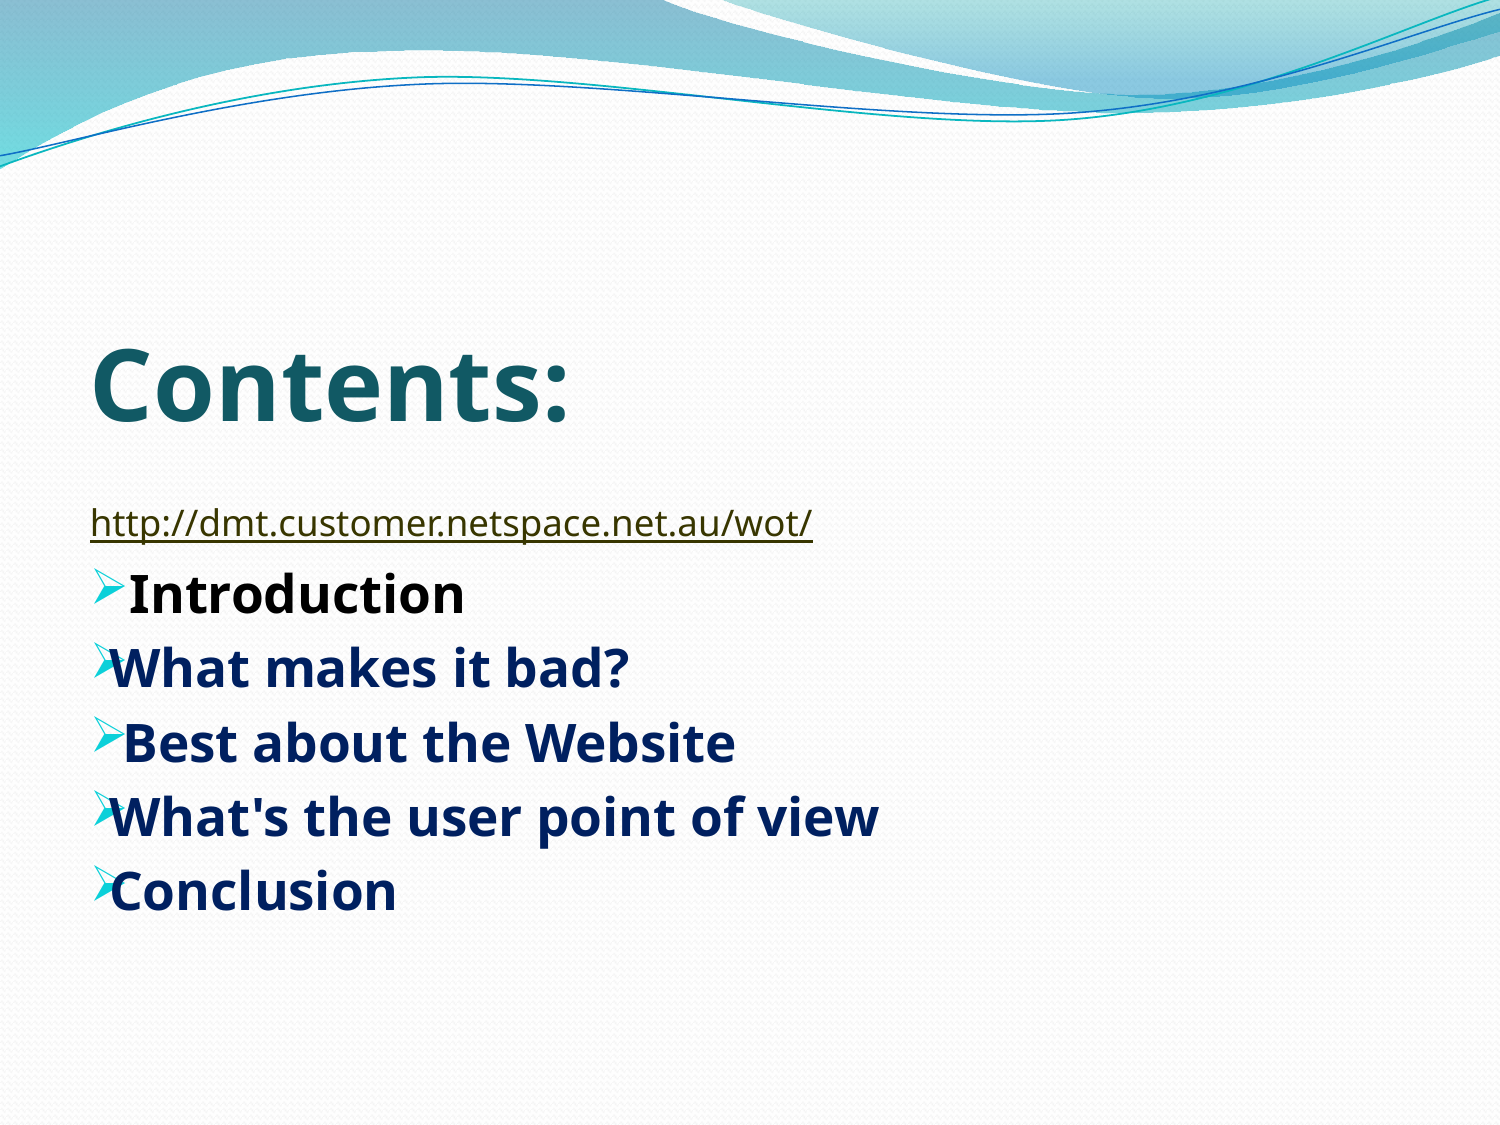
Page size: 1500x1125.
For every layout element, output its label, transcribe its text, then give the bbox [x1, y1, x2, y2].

list Contents: http://dmt.customer.netspace.net.au/wot/ Introduction What makes it bad? Best about the Website What's the user point of view Conclusion [75, 249, 1425, 1075]
title [75, 115, 1300, 249]
